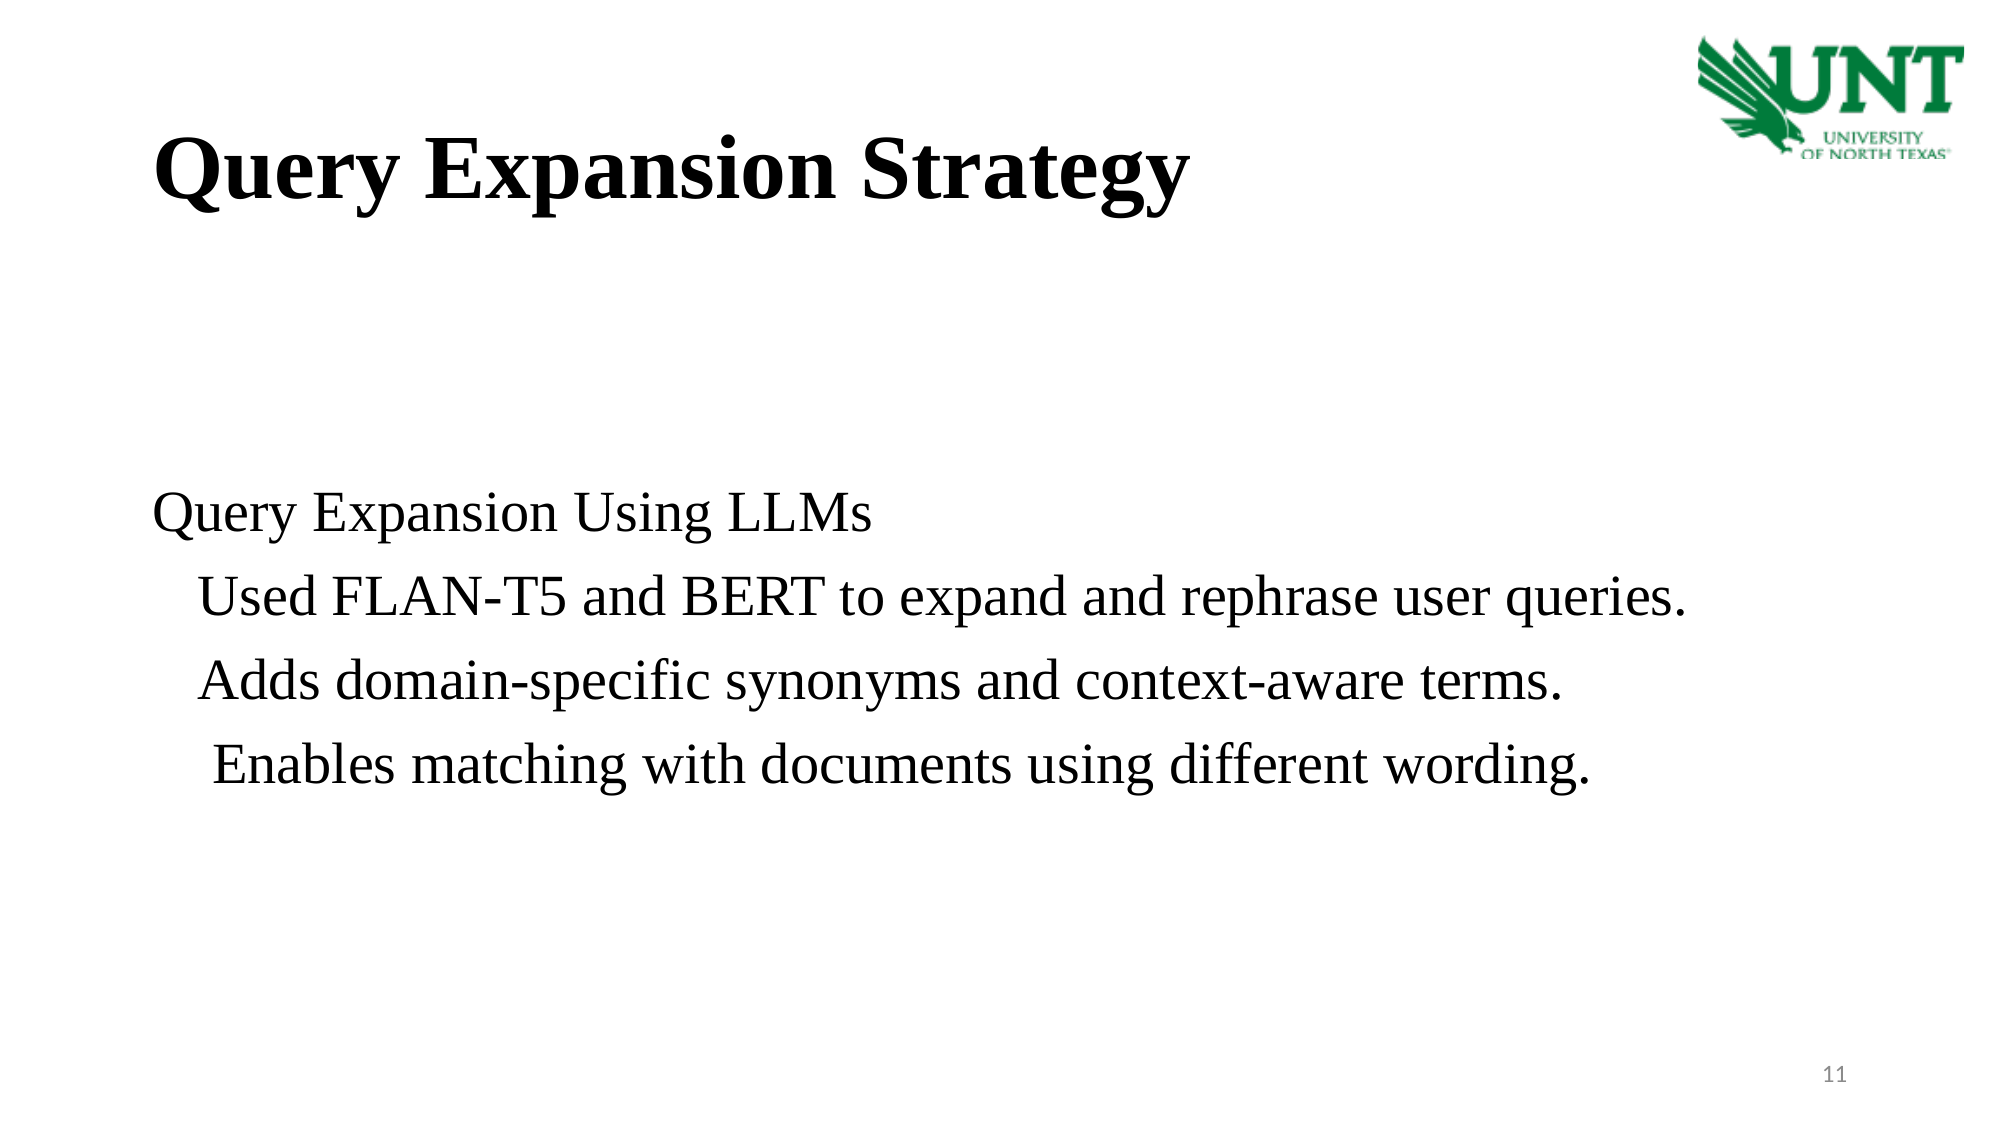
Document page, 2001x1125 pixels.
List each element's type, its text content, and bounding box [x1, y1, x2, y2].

list Query Expansion Using LLMs 🔹Used FLAN-T5 and BERT to expand and rephrase user queries. 🔹Adds domain-specific synonyms and context-aware terms. 🔹 Enables matching with documents using different wording. [137, 299, 1863, 1014]
slide_number 11 [1412, 1042, 1863, 1103]
title Query Expansion Strategy [137, 59, 1863, 278]
